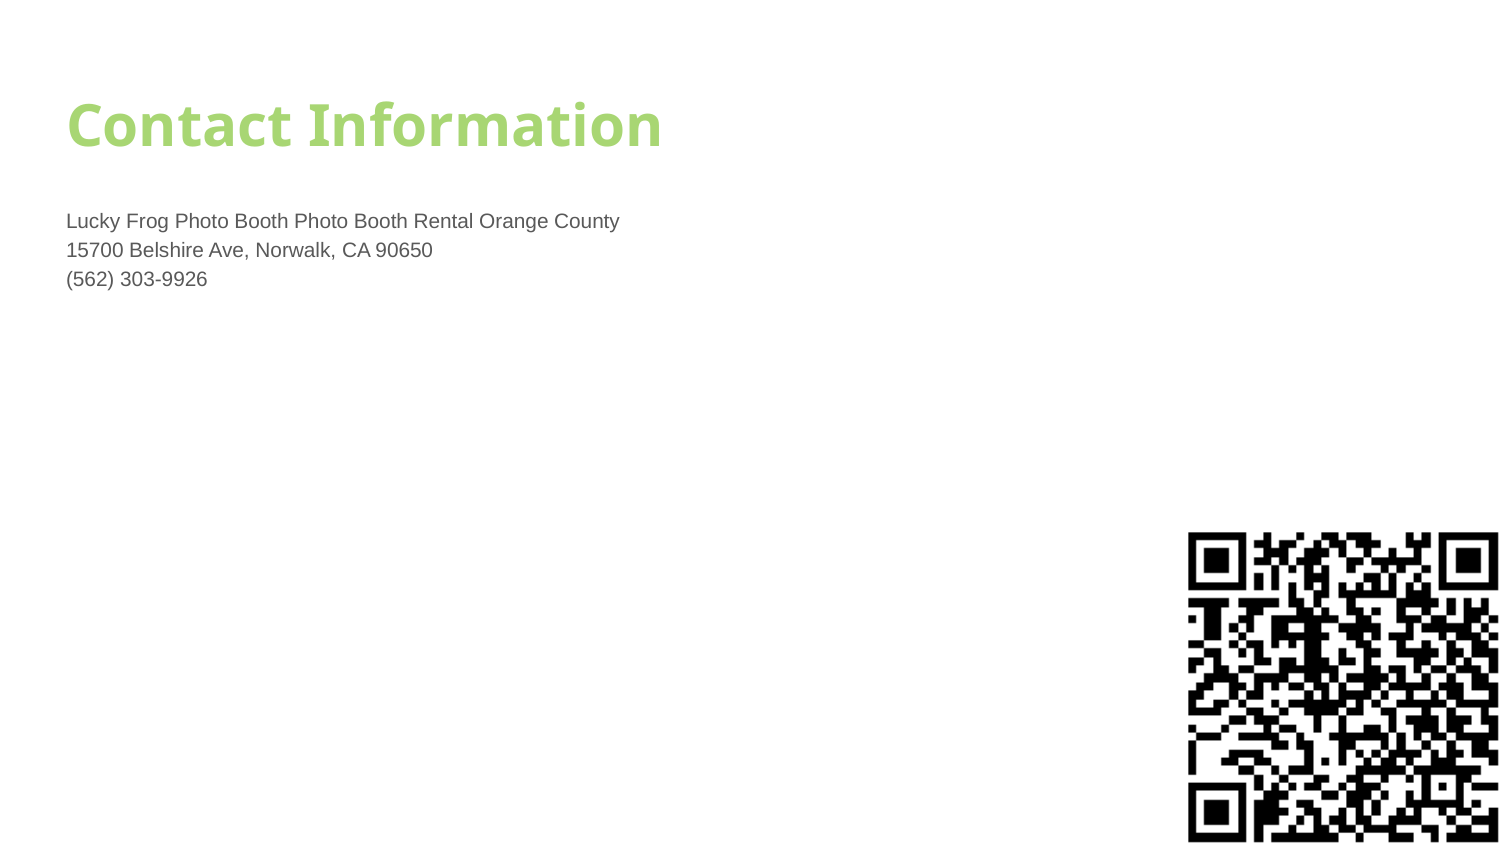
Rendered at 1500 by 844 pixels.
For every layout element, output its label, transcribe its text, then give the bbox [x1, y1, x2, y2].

list Lucky Frog Photo Booth Photo Booth Rental Orange County 15700 Belshire Ave, Norwalk, CA 90650 (562) 303-9926 [51, 189, 1449, 750]
picture [1187, 530, 1500, 844]
title Contact Information [51, 72, 1449, 167]
